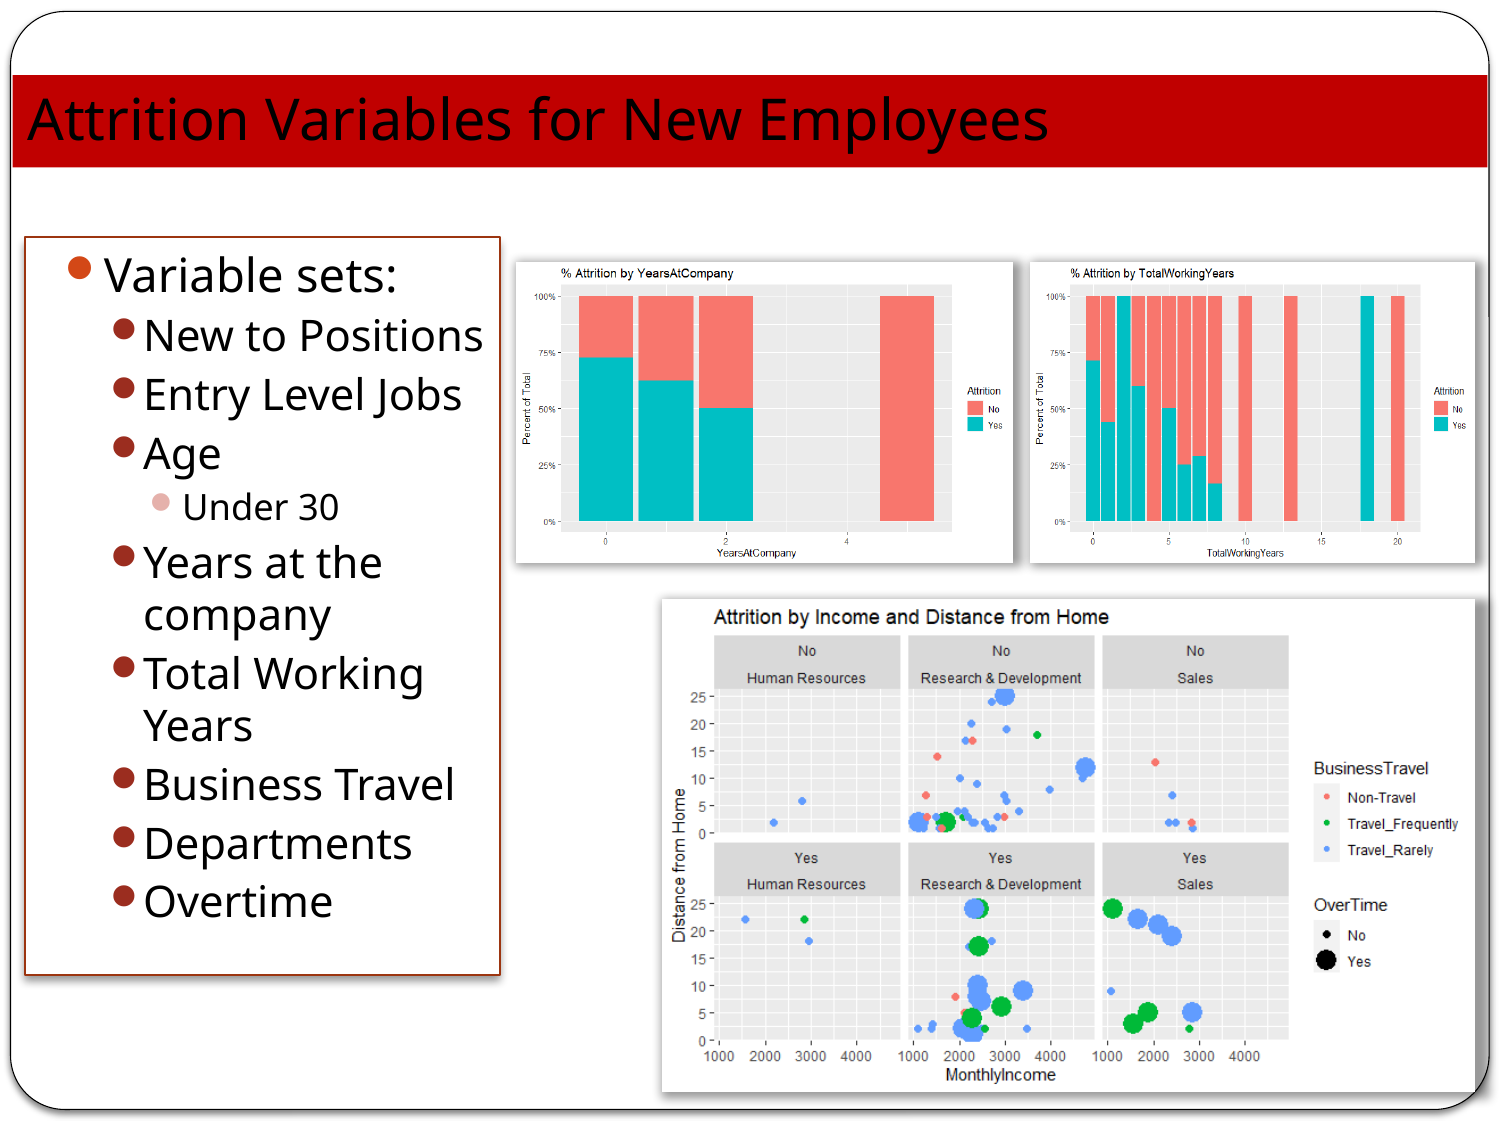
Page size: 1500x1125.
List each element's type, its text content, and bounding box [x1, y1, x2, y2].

picture [516, 262, 1013, 563]
list Variable sets: New to Positions Entry Level Jobs Age Under 30 Years at the company Total Working Years Business Travel Departments Overtime [50, 237, 500, 988]
text_box [24, 236, 501, 976]
picture [662, 599, 1476, 1092]
picture [1030, 262, 1476, 563]
title Attrition Variables for New Employees [12, 75, 1488, 168]
